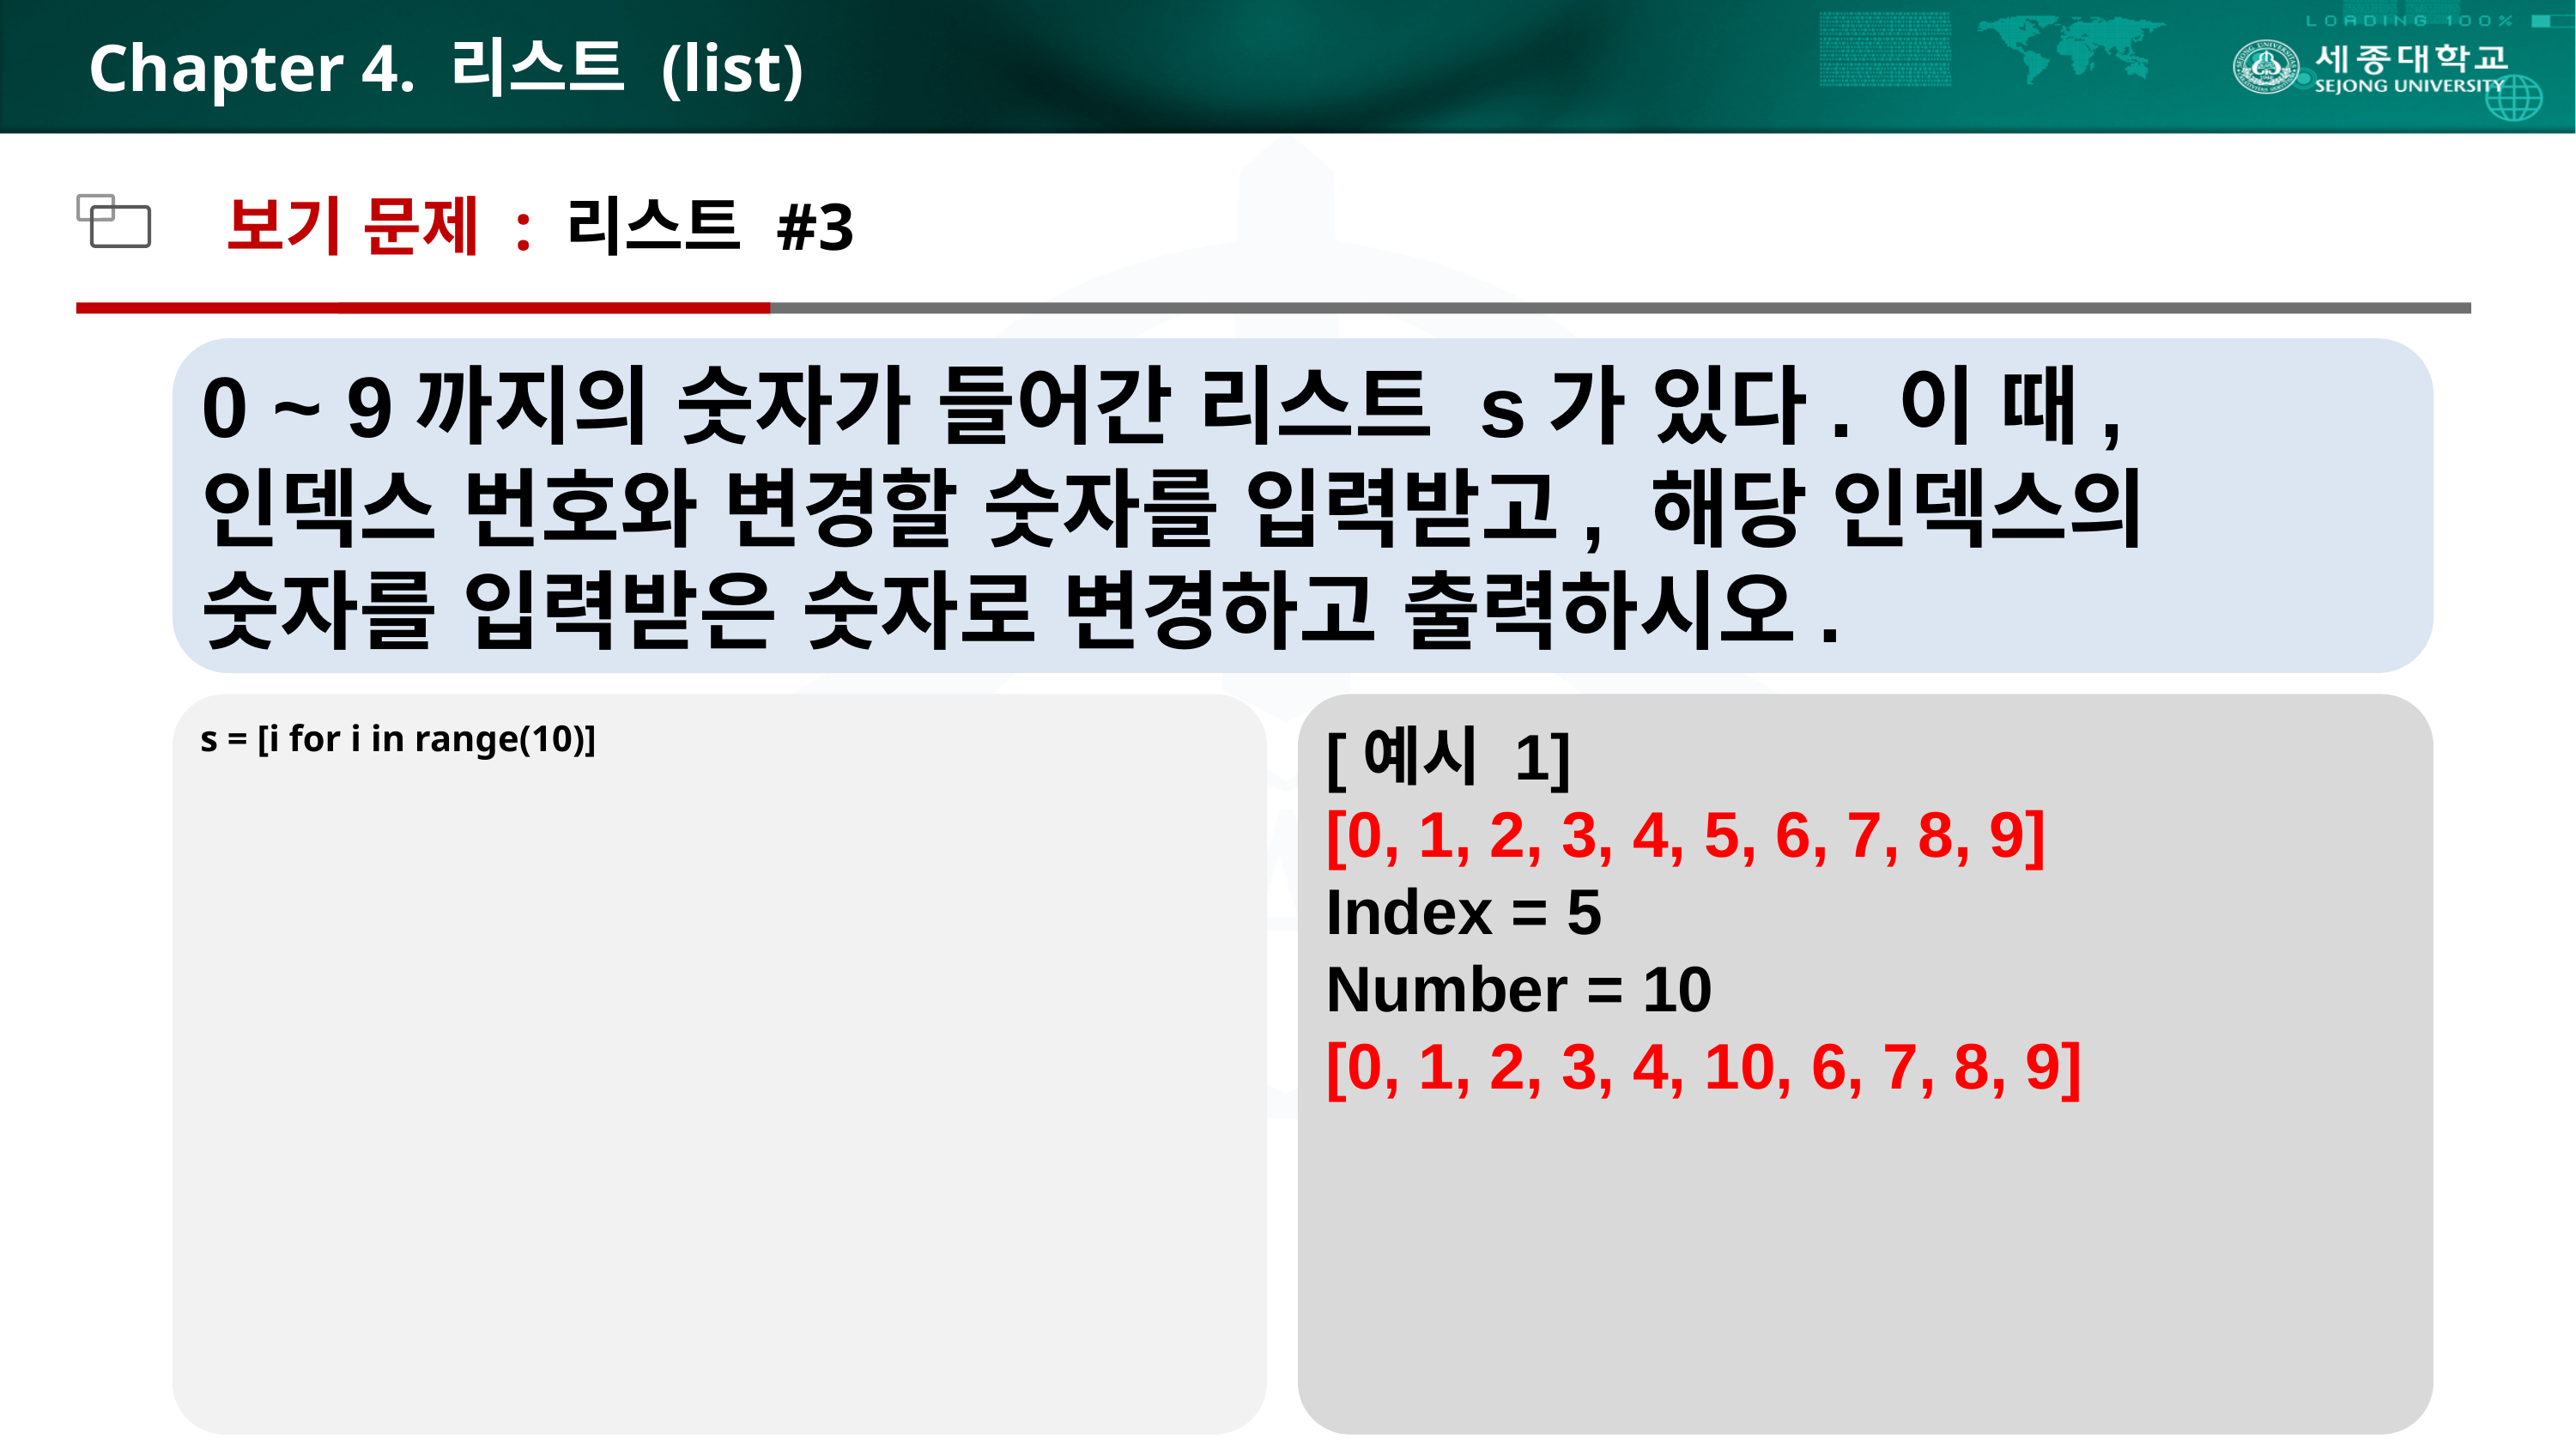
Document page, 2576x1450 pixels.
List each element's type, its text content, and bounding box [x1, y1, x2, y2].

list 보기 문제 : 리스트 #3 [203, 166, 2471, 283]
text_box 0 ~ 9까지의 숫자가 들어간 리스트 s가 있다. 이 때, 인덱스 번호와 변경할 숫자를 입력받고, 해당 인덱스의 숫자를 입력받은 숫자로 변경하고 출력하시오. [170, 337, 2436, 676]
picture [0, 0, 2576, 1449]
title Chapter 4. 리스트 (list) [64, 0, 2221, 131]
text_box [예시 1] [0, 1, 2, 3, 4, 5, 6, 7, 8, 9] Index = 5 Number = 10 [0, 1, 2, 3, 4, 10, 6, 7, 8, 9] [1295, 692, 2436, 1436]
text_box s = [i for i in range(10)] [170, 692, 1270, 1436]
